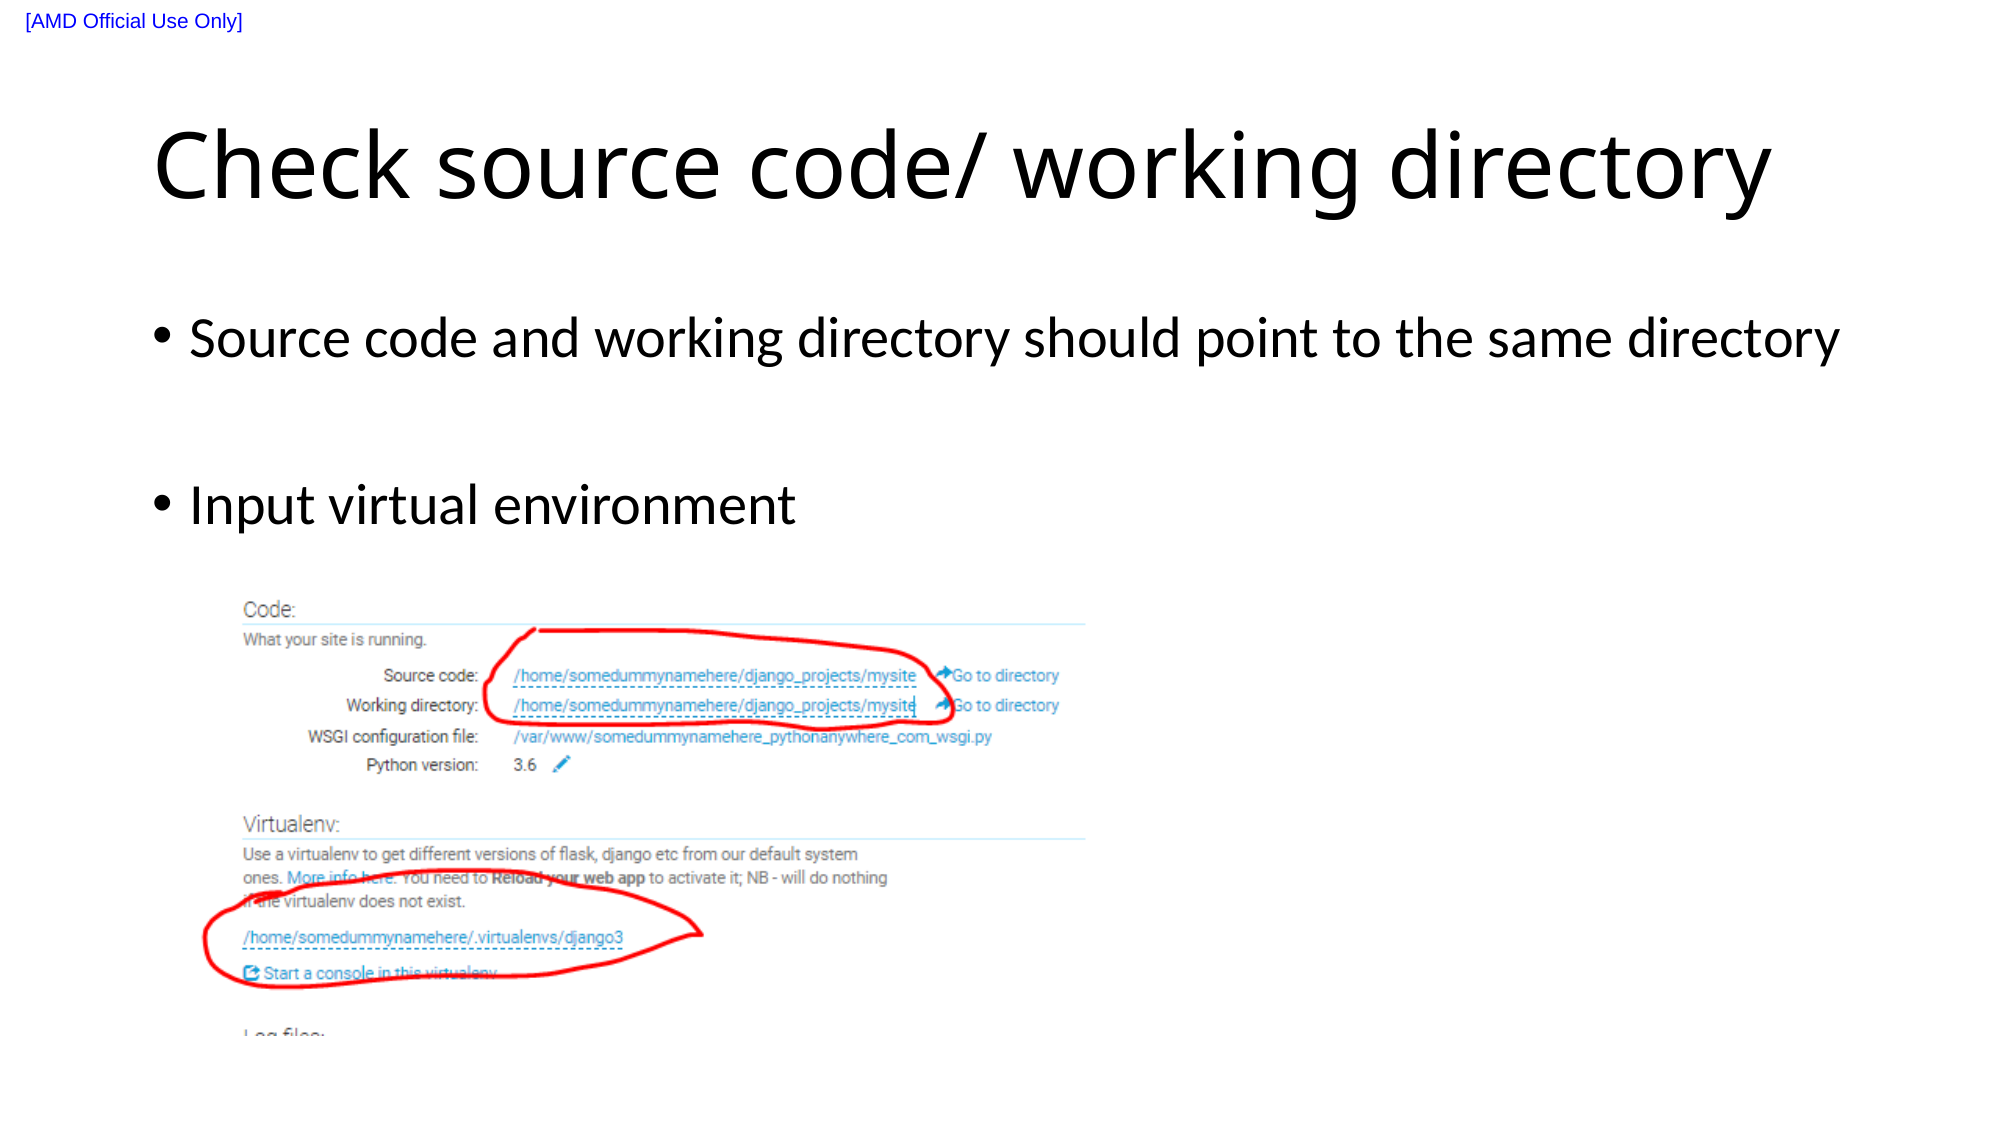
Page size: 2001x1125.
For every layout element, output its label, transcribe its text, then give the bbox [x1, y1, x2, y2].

title Check source code/ working directory [137, 59, 1863, 278]
picture [169, 572, 1189, 1036]
list Source code and working directory should point to the same directory Input virtual environment [137, 299, 1863, 1014]
